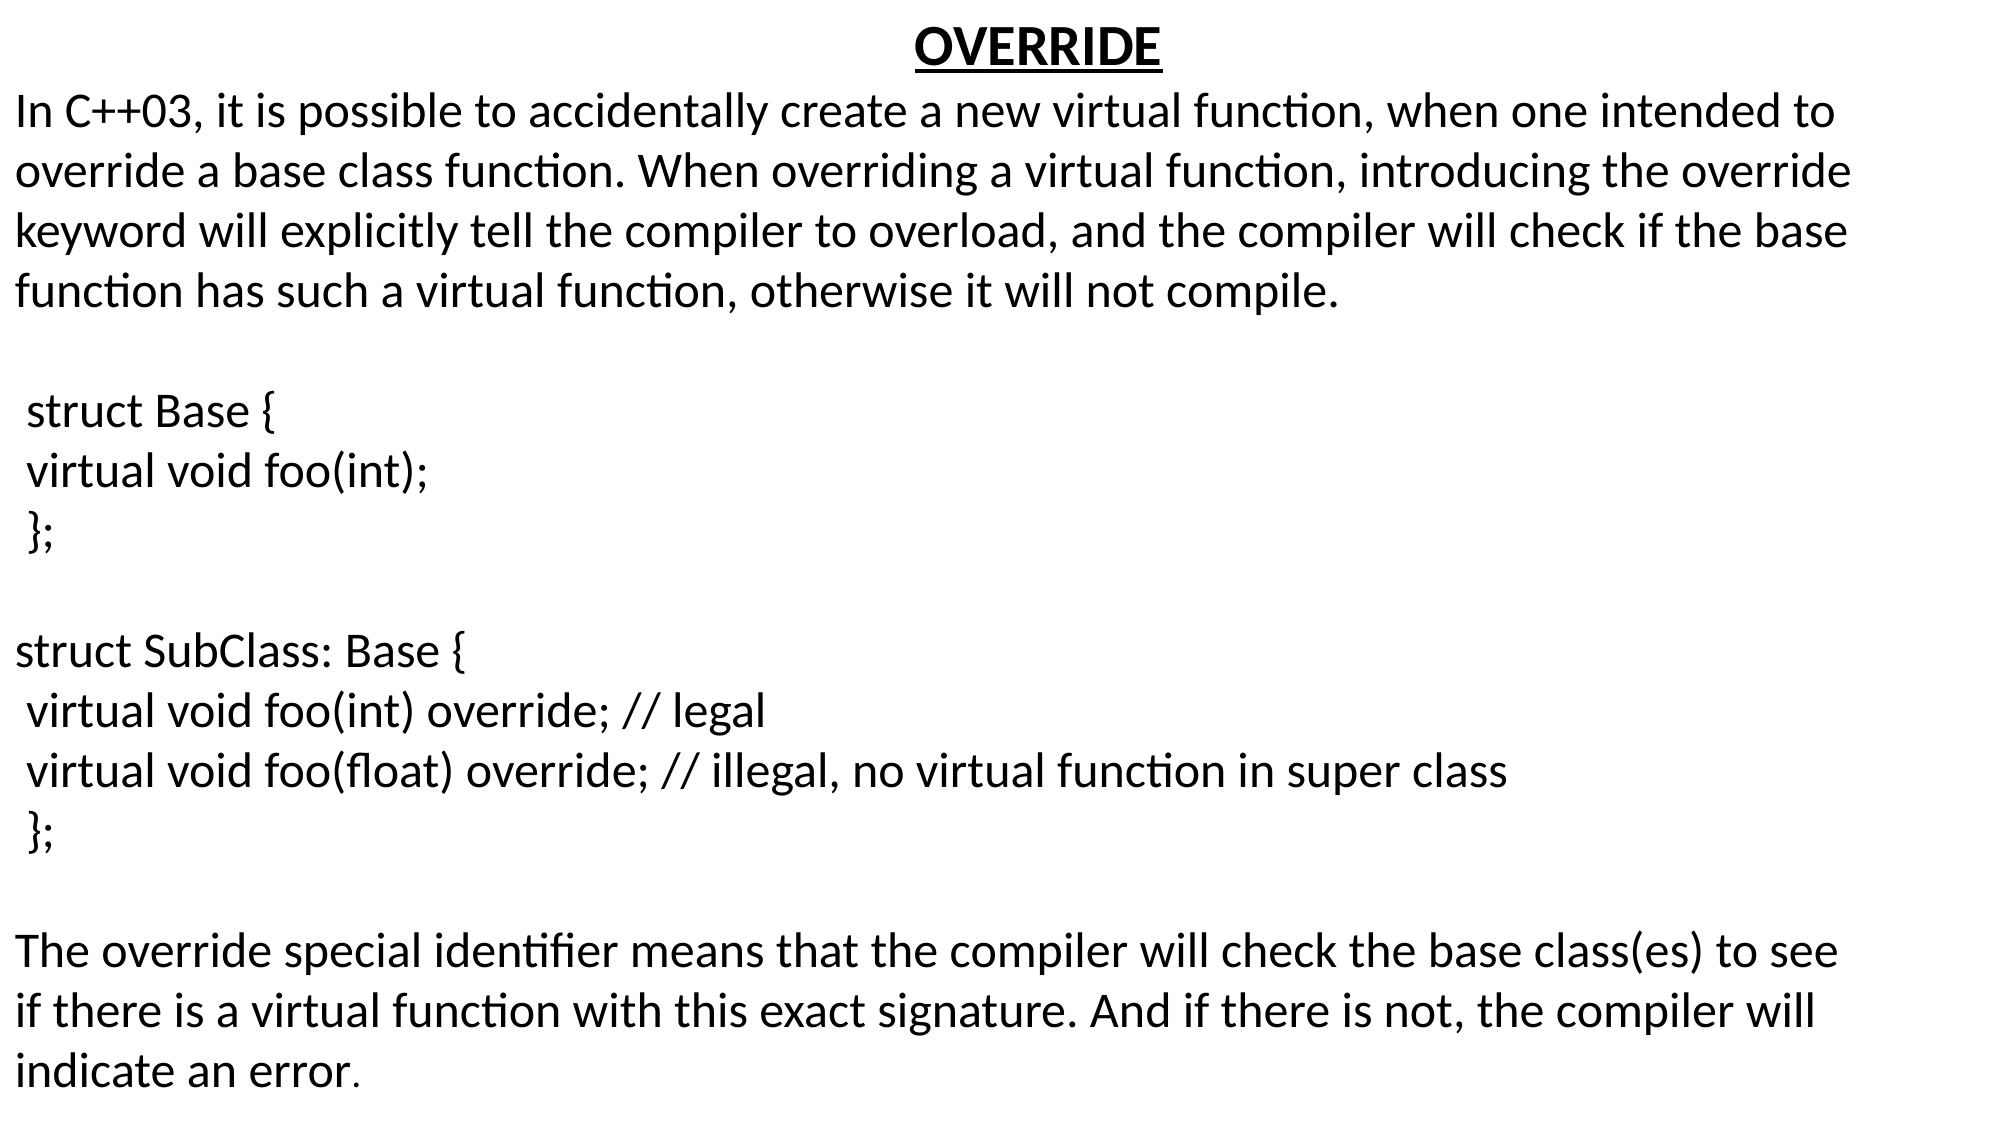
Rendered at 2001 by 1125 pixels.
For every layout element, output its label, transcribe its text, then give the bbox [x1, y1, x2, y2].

text_box OVERRIDE In C++03, it is possible to accidentally create a new virtual function, when one intended to override a base class function. When overriding a virtual function, introducing the override keyword will explicitly tell the compiler to overload, and the compiler will check if the base function has such a virtual function, otherwise it will not compile. struct Base { virtual void foo(int); }; struct SubClass: Base { virtual void foo(int) override; // legal virtual void foo(float) override; // illegal, no virtual function in super class }; The override special identifier means that the compiler will check the base class(es) to see if there is a virtual function with this exact signature. And if there is not, the compiler will indicate an error. [0, 0, 2000, 1105]
